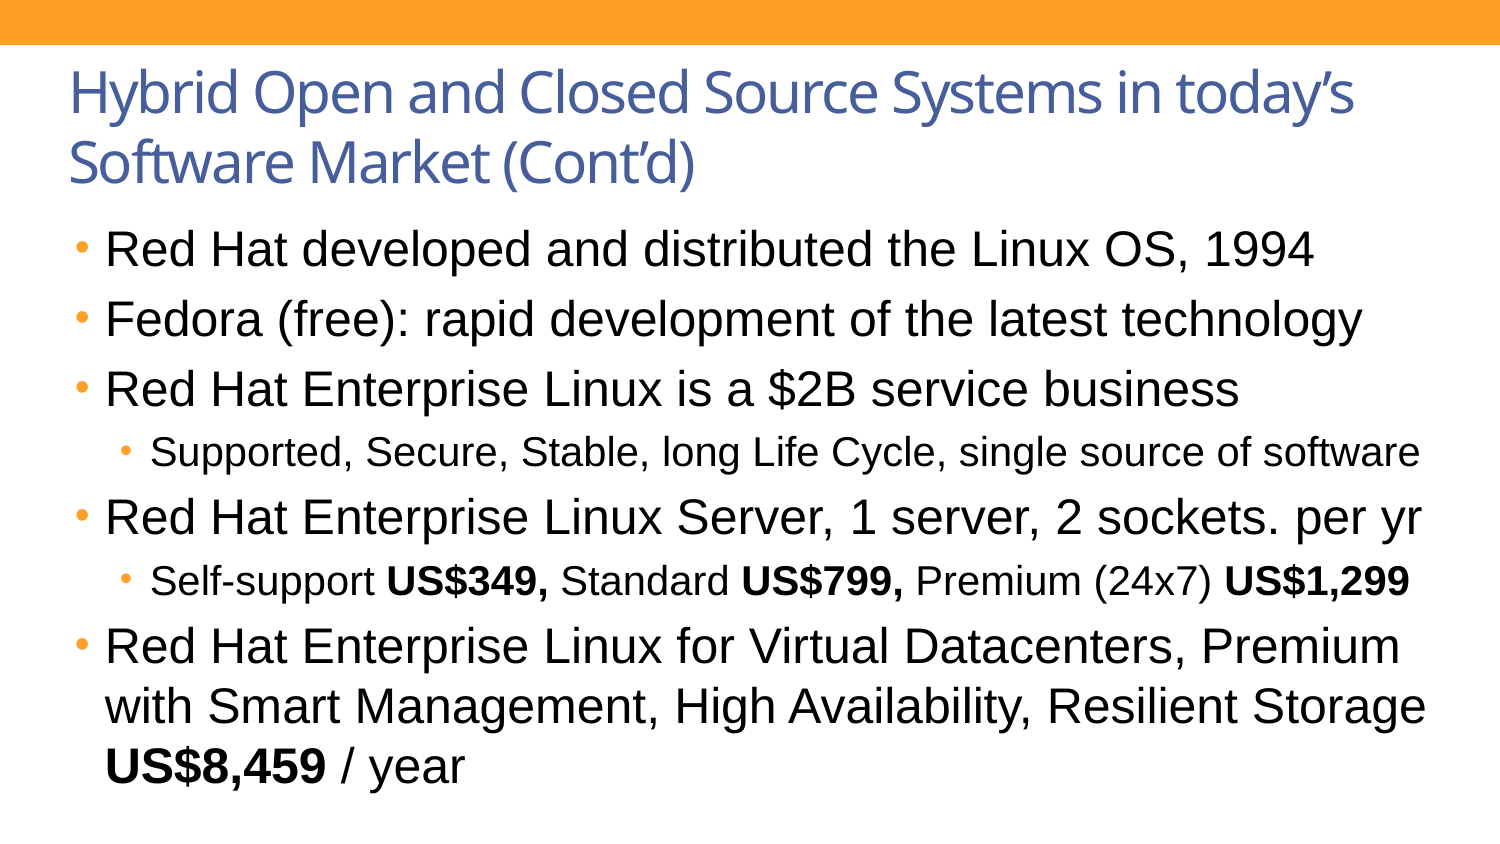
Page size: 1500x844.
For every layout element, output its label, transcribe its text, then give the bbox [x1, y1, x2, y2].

title Hybrid Open and Closed Source Systems in today’s Software Market (Cont’d) [53, 63, 1404, 186]
list Red Hat developed and distributed the Linux OS, 1994 Fedora (free): rapid development of the latest technology Red Hat Enterprise Linux is a $2B service business Supported, Secure, Stable, long Life Cycle, single source of software Red Hat Enterprise Linux Server, 1 server, 2 sockets. per yr Self-support US$349, Standard US$799, Premium (24x7) US$1,299 Red Hat Enterprise Linux for Virtual Datacenters, Premium with Smart Management, High Availability, Resilient Storage US$8,459 / year [59, 209, 1447, 826]
